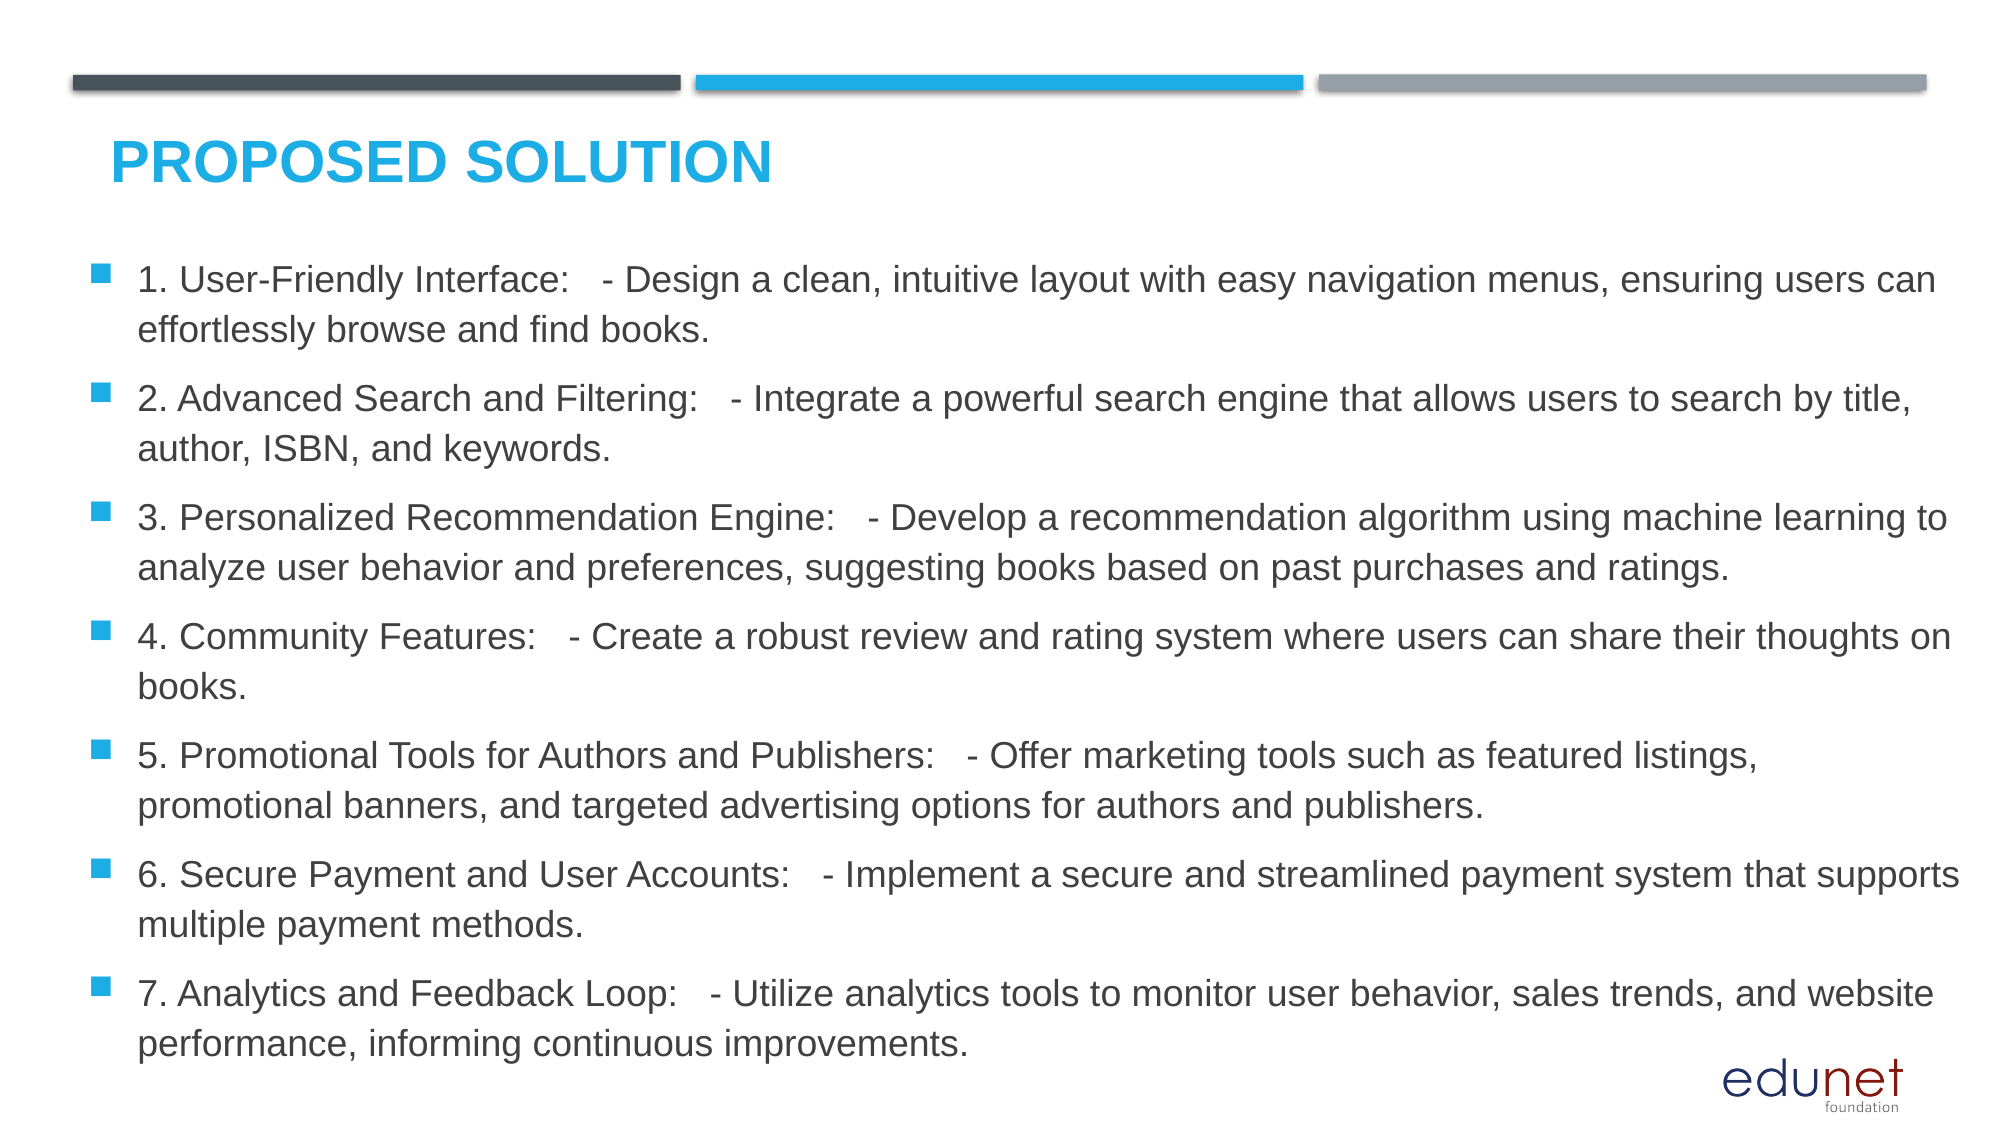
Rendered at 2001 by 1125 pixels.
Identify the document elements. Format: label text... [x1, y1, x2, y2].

list 1. User-Friendly Interface: - Design a clean, intuitive layout with easy navigation menus, ensuring users can effortlessly browse and find books. 2. Advanced Search and Filtering: - Integrate a powerful search engine that allows users to search by title, author, ISBN, and keywords. 3. Personalized Recommendation Engine: - Develop a recommendation algorithm using machine learning to analyze user behavior and preferences, suggesting books based on past purchases and ratings. 4. Community Features: - Create a robust review and rating system where users can share their thoughts on books. 5. Promotional Tools for Authors and Publishers: - Offer marketing tools such as featured listings, promotional banners, and targeted advertising options for authors and publishers. 6. Secure Payment and User Accounts: - Implement a secure and streamlined payment system that supports multiple payment methods. 7. Analytics and Feedback Loop: - Utilize analytics tools to monitor user behavior, sales trends, and website performance, informing continuous improvements. [72, 178, 1978, 1091]
picture [1719, 1091, 1905, 1116]
title Proposed Solution [95, 115, 1905, 178]
